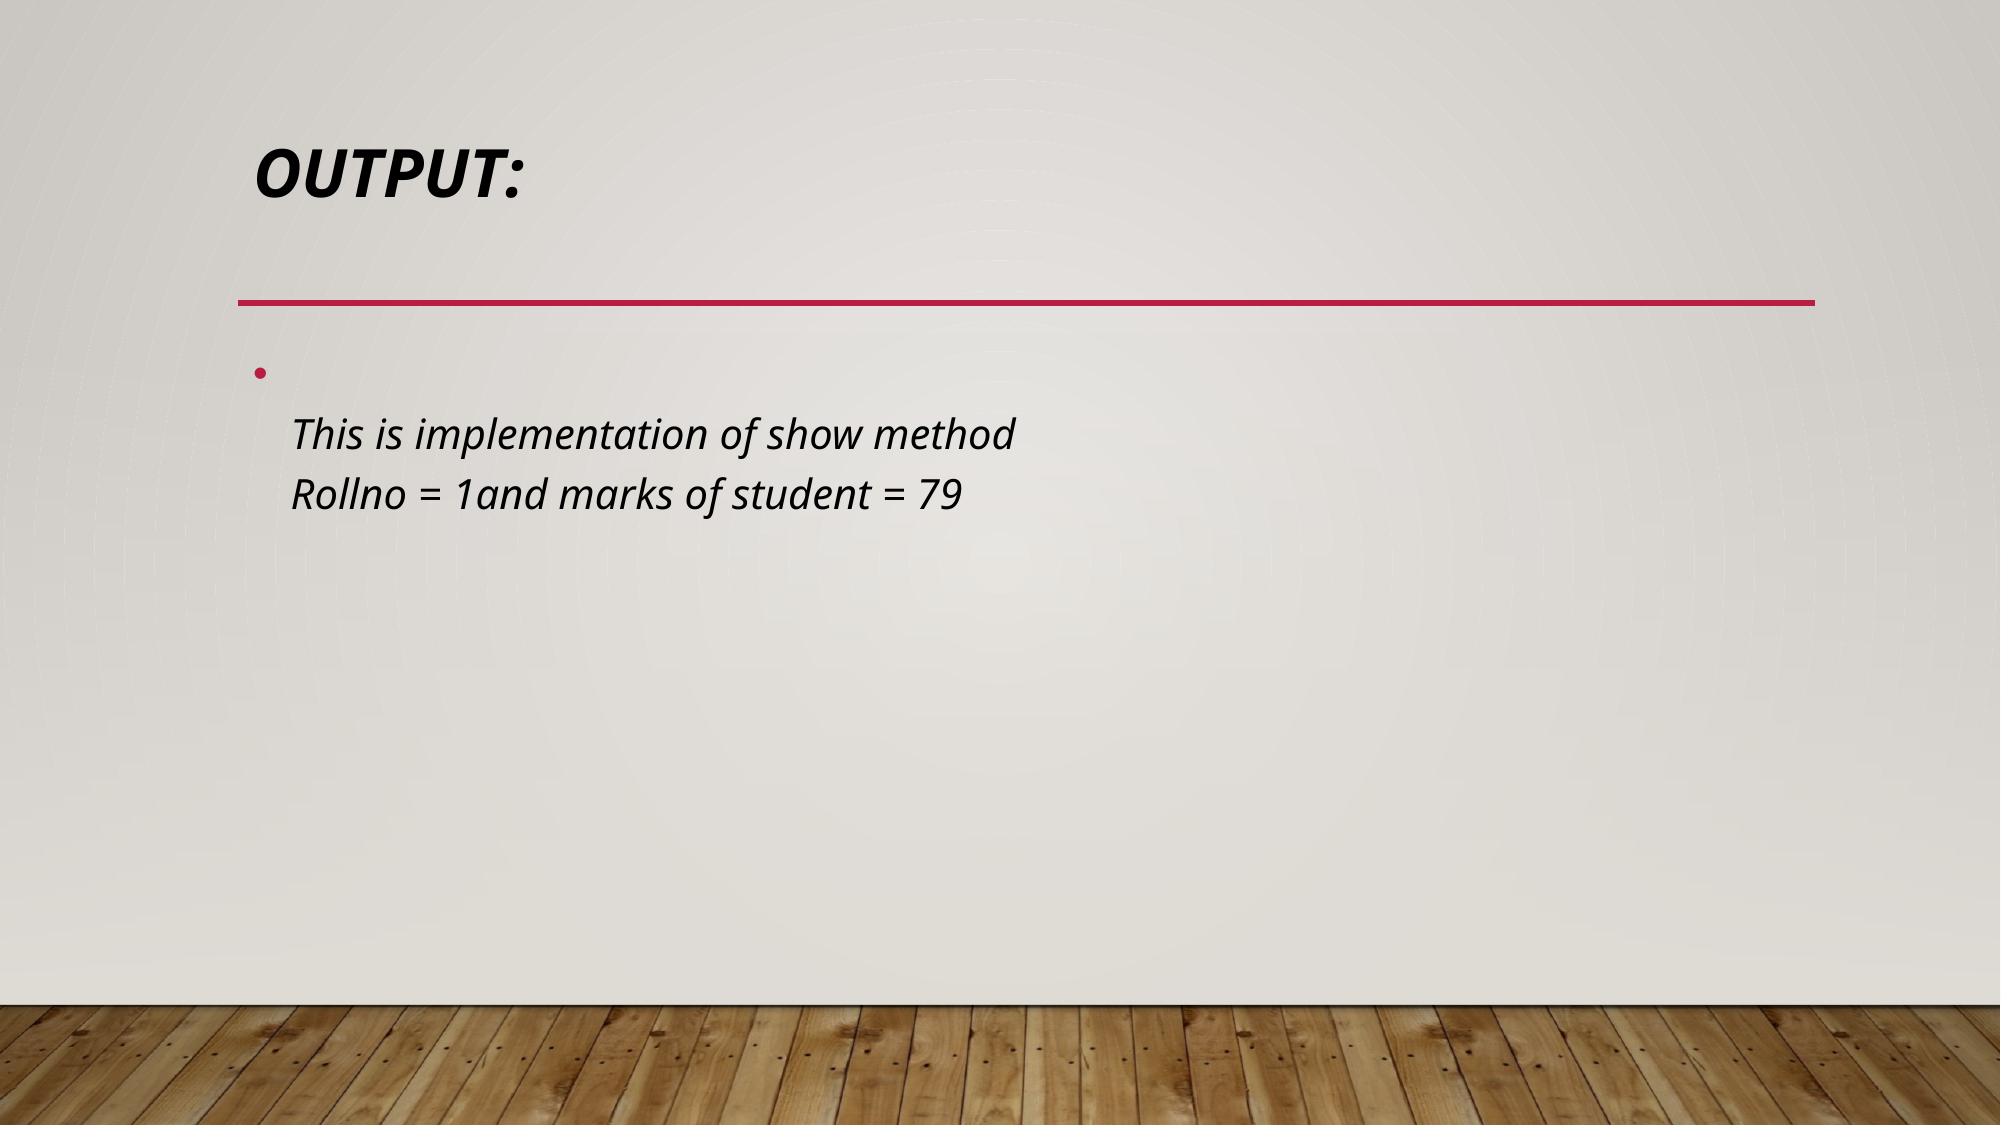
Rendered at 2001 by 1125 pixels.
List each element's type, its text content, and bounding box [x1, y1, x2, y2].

list This is implementation of show method Rollno = 1and marks of student = 79 [238, 330, 1814, 897]
title Output: [238, 131, 1814, 305]
picture [0, 1005, 2000, 1125]
